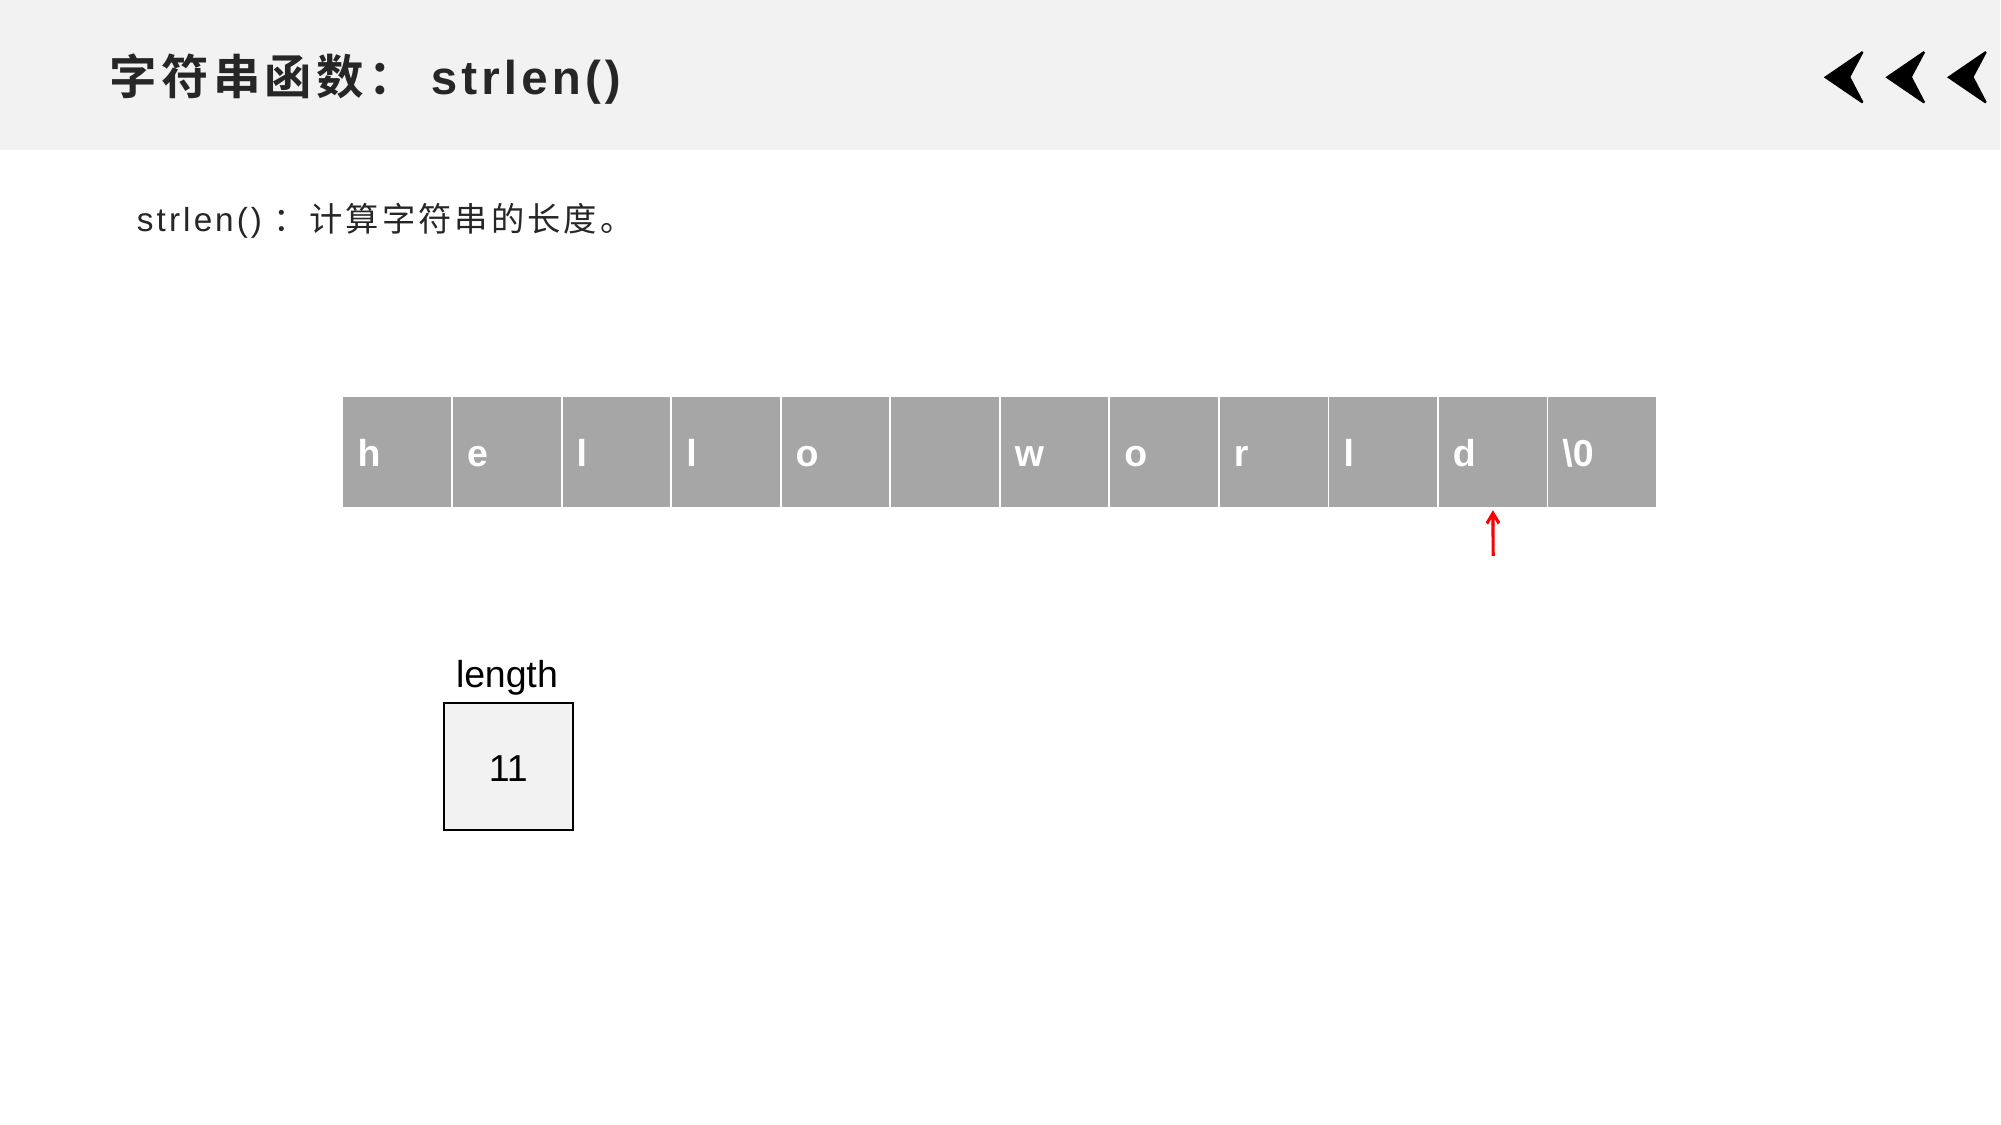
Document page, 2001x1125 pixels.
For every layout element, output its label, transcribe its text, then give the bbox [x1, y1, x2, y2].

title 字符串函数：strlen() [95, 38, 1906, 112]
table_header e [453, 397, 561, 507]
table_header \0 [1548, 397, 1656, 507]
table_header r [1220, 397, 1328, 507]
table_header l [563, 397, 670, 507]
table_header l [1329, 397, 1437, 507]
table_header o [1110, 397, 1218, 507]
table_header [891, 397, 999, 507]
table_header d [1439, 397, 1547, 507]
table_header l [672, 397, 780, 507]
list strlen()：计算字符串的长度。 [122, 178, 646, 269]
text_box 11 [443, 702, 574, 831]
table_header o [782, 397, 889, 507]
table_header w [1001, 397, 1108, 507]
text_box length [438, 642, 576, 702]
table_header h [343, 397, 451, 507]
